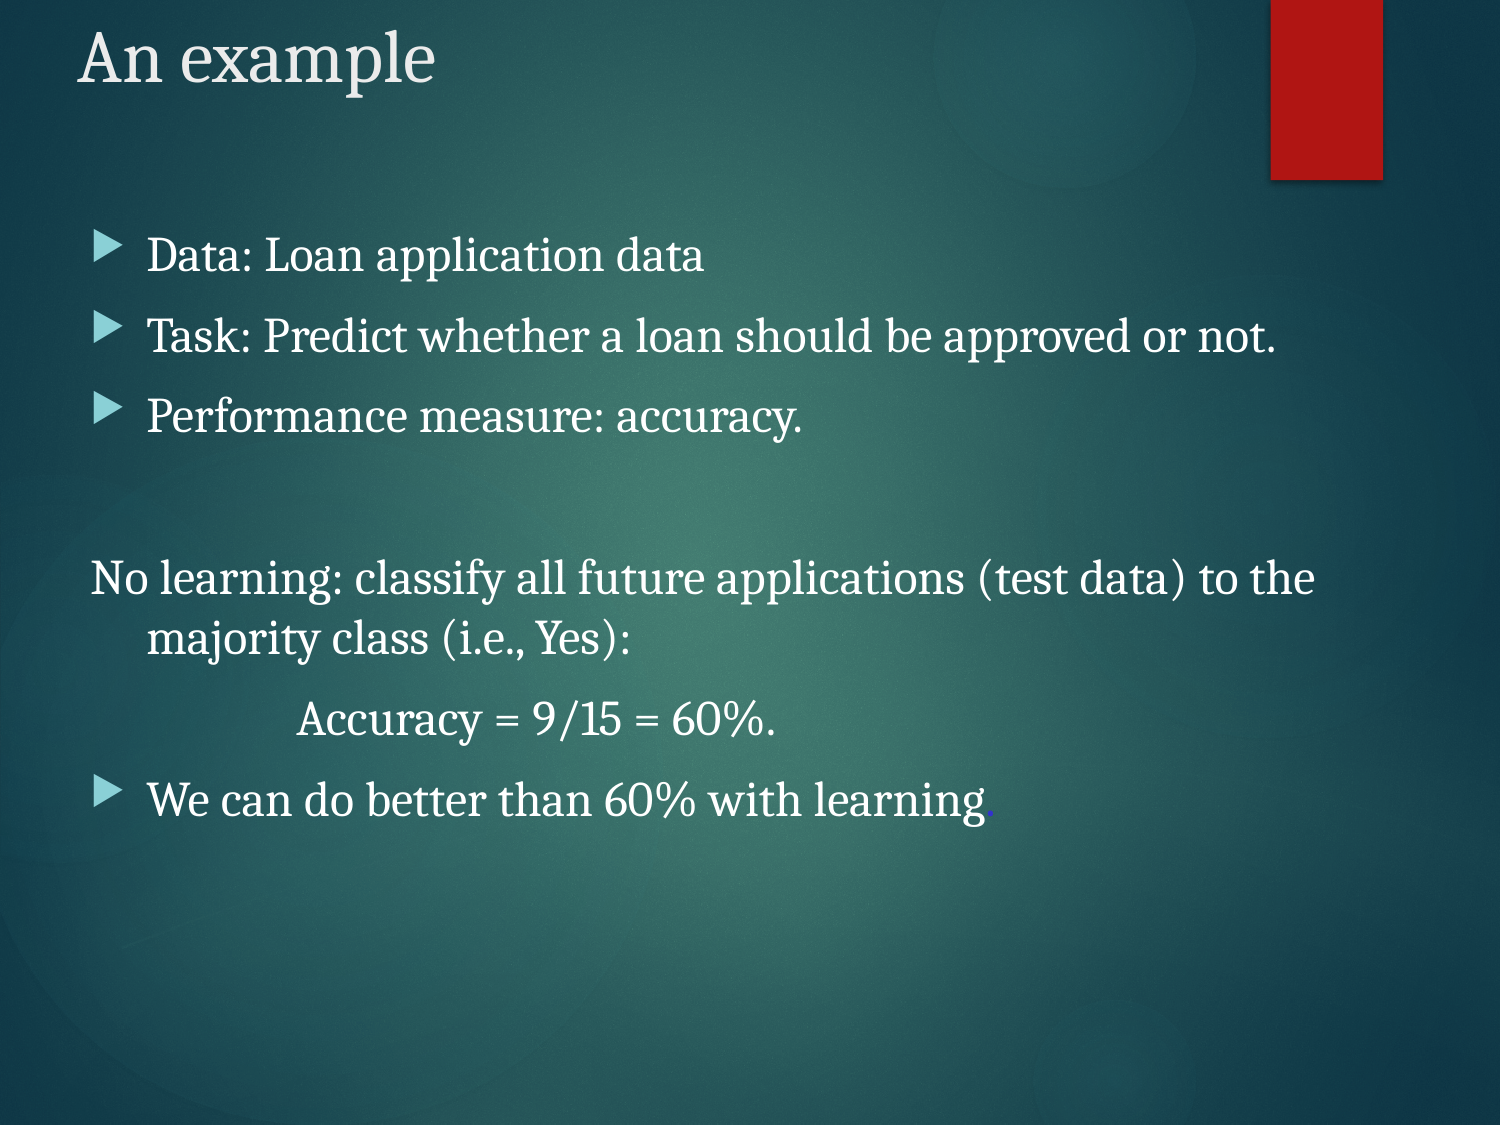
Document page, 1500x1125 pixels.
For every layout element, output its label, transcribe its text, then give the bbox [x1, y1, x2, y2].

list Data: Loan application data Task: Predict whether a loan should be approved or not. Performance measure: accuracy. No learning: classify all future applications (test data) to the majority class (i.e., Yes): Accuracy = 9/15 = 60%. We can do better than 60% with learning. [75, 213, 1425, 1018]
title An example [62, 0, 1338, 188]
